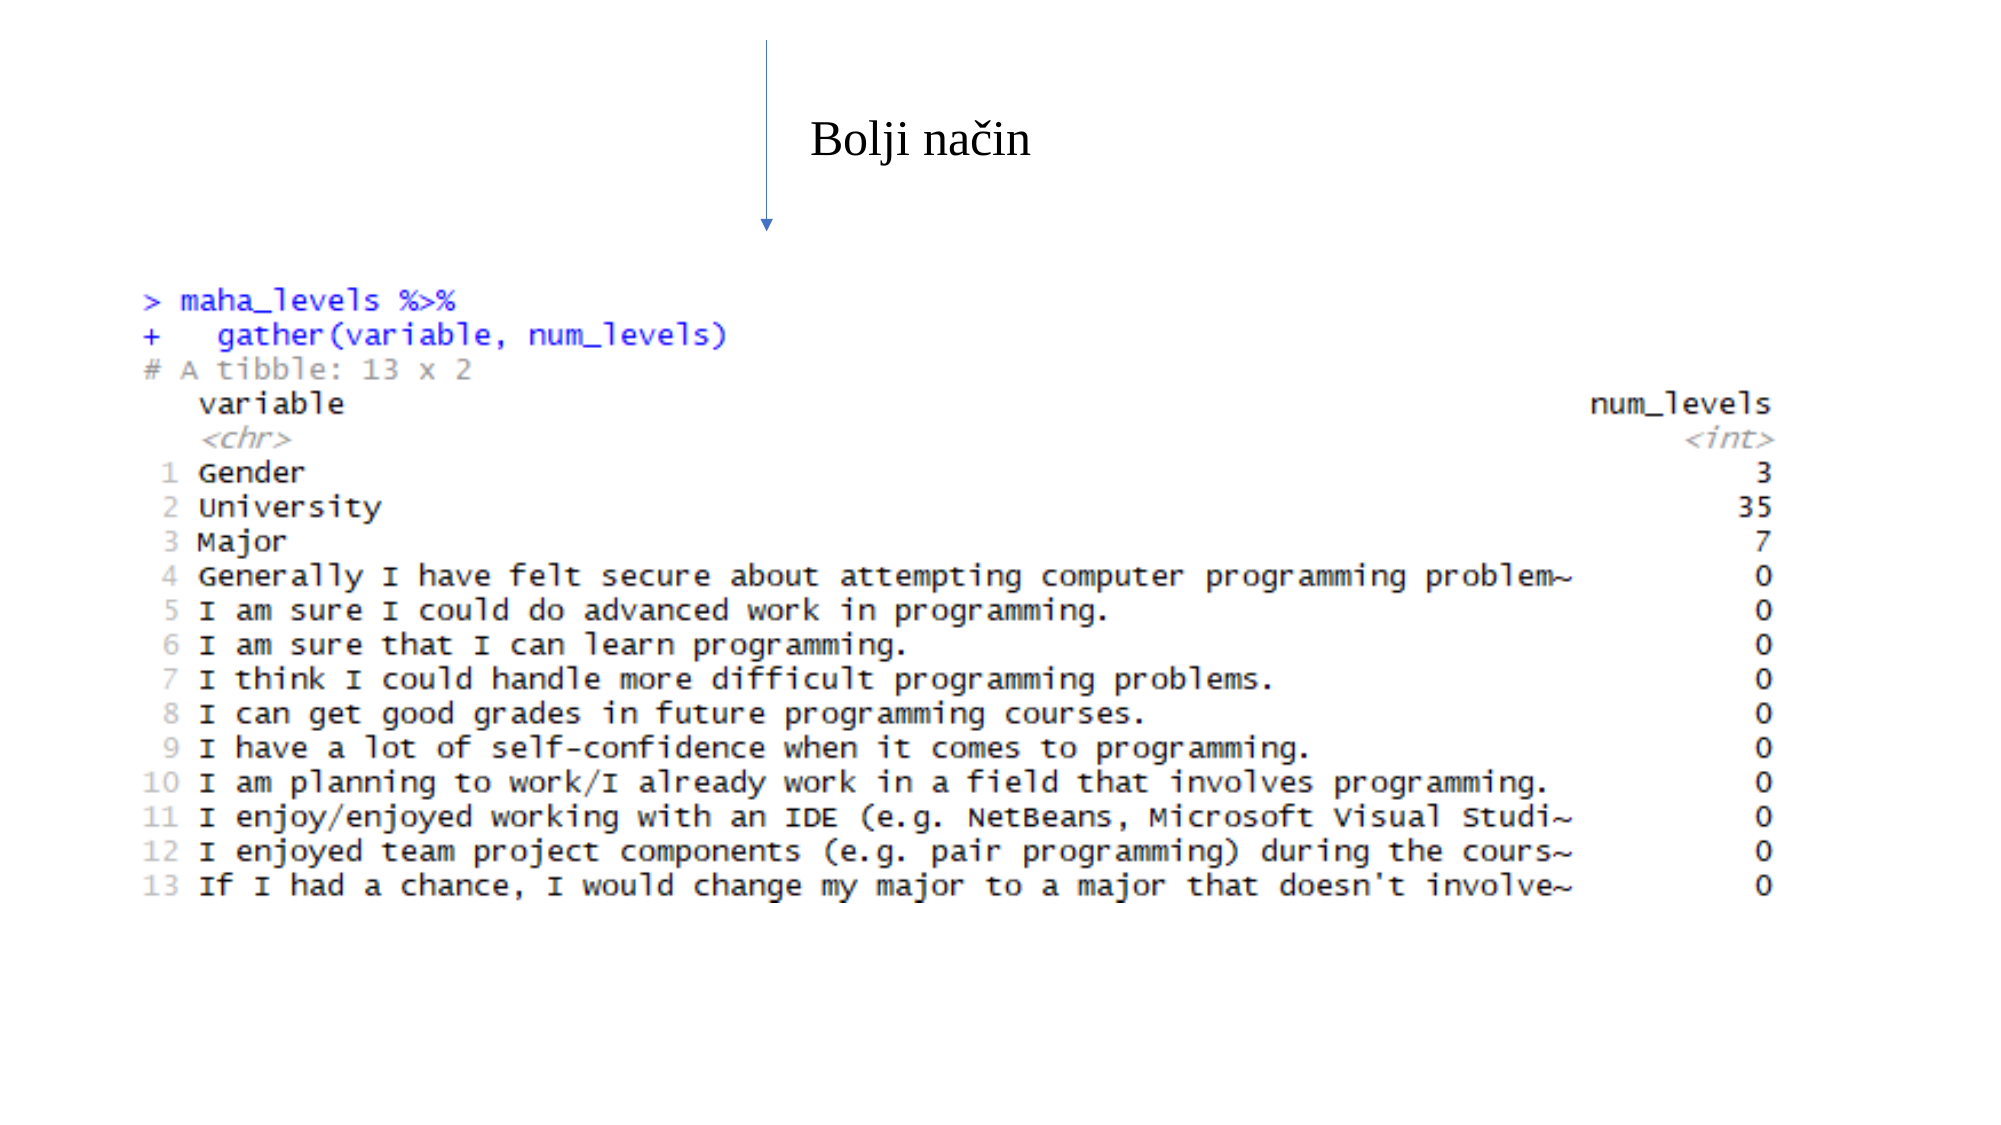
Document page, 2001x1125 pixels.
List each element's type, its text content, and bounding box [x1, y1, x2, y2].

picture [135, 286, 1792, 903]
text_box Bolji način [795, 97, 1063, 173]
